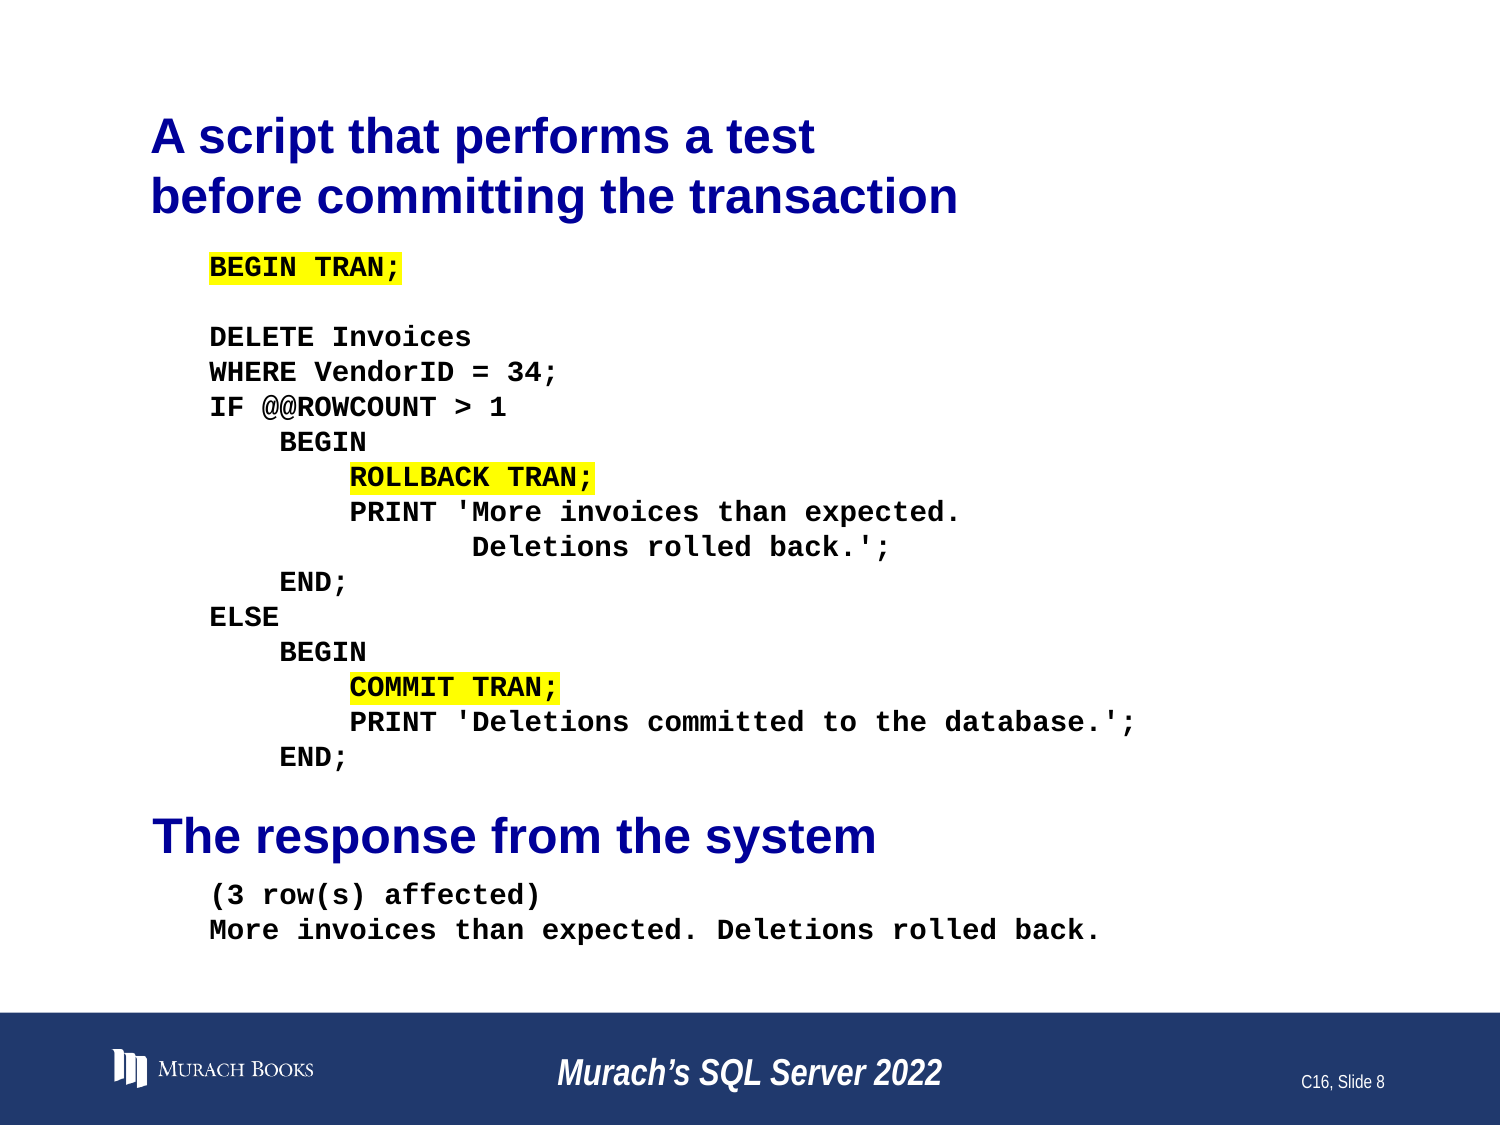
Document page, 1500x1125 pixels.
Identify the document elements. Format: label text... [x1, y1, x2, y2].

slide_number Murach’s SQL Server 2022 [450, 1025, 1050, 1100]
title A script that performs a test before committing the transaction [150, 102, 1350, 224]
slide_number C16, Slide 8 [1087, 1025, 1400, 1100]
footer [12, 1025, 450, 1100]
list BEGIN TRAN; DELETE Invoices WHERE VendorID = 34; IF @@ROWCOUNT > 1 BEGIN ROLLBACK TRAN; PRINT 'More invoices than expected. Deletions rolled back.'; END; ELSE BEGIN COMMIT TRAN; PRINT 'Deletions committed to the database.'; END; The response from the system (3 row(s) affected) More invoices than expected. Deletions rolled back. [137, 239, 1350, 978]
